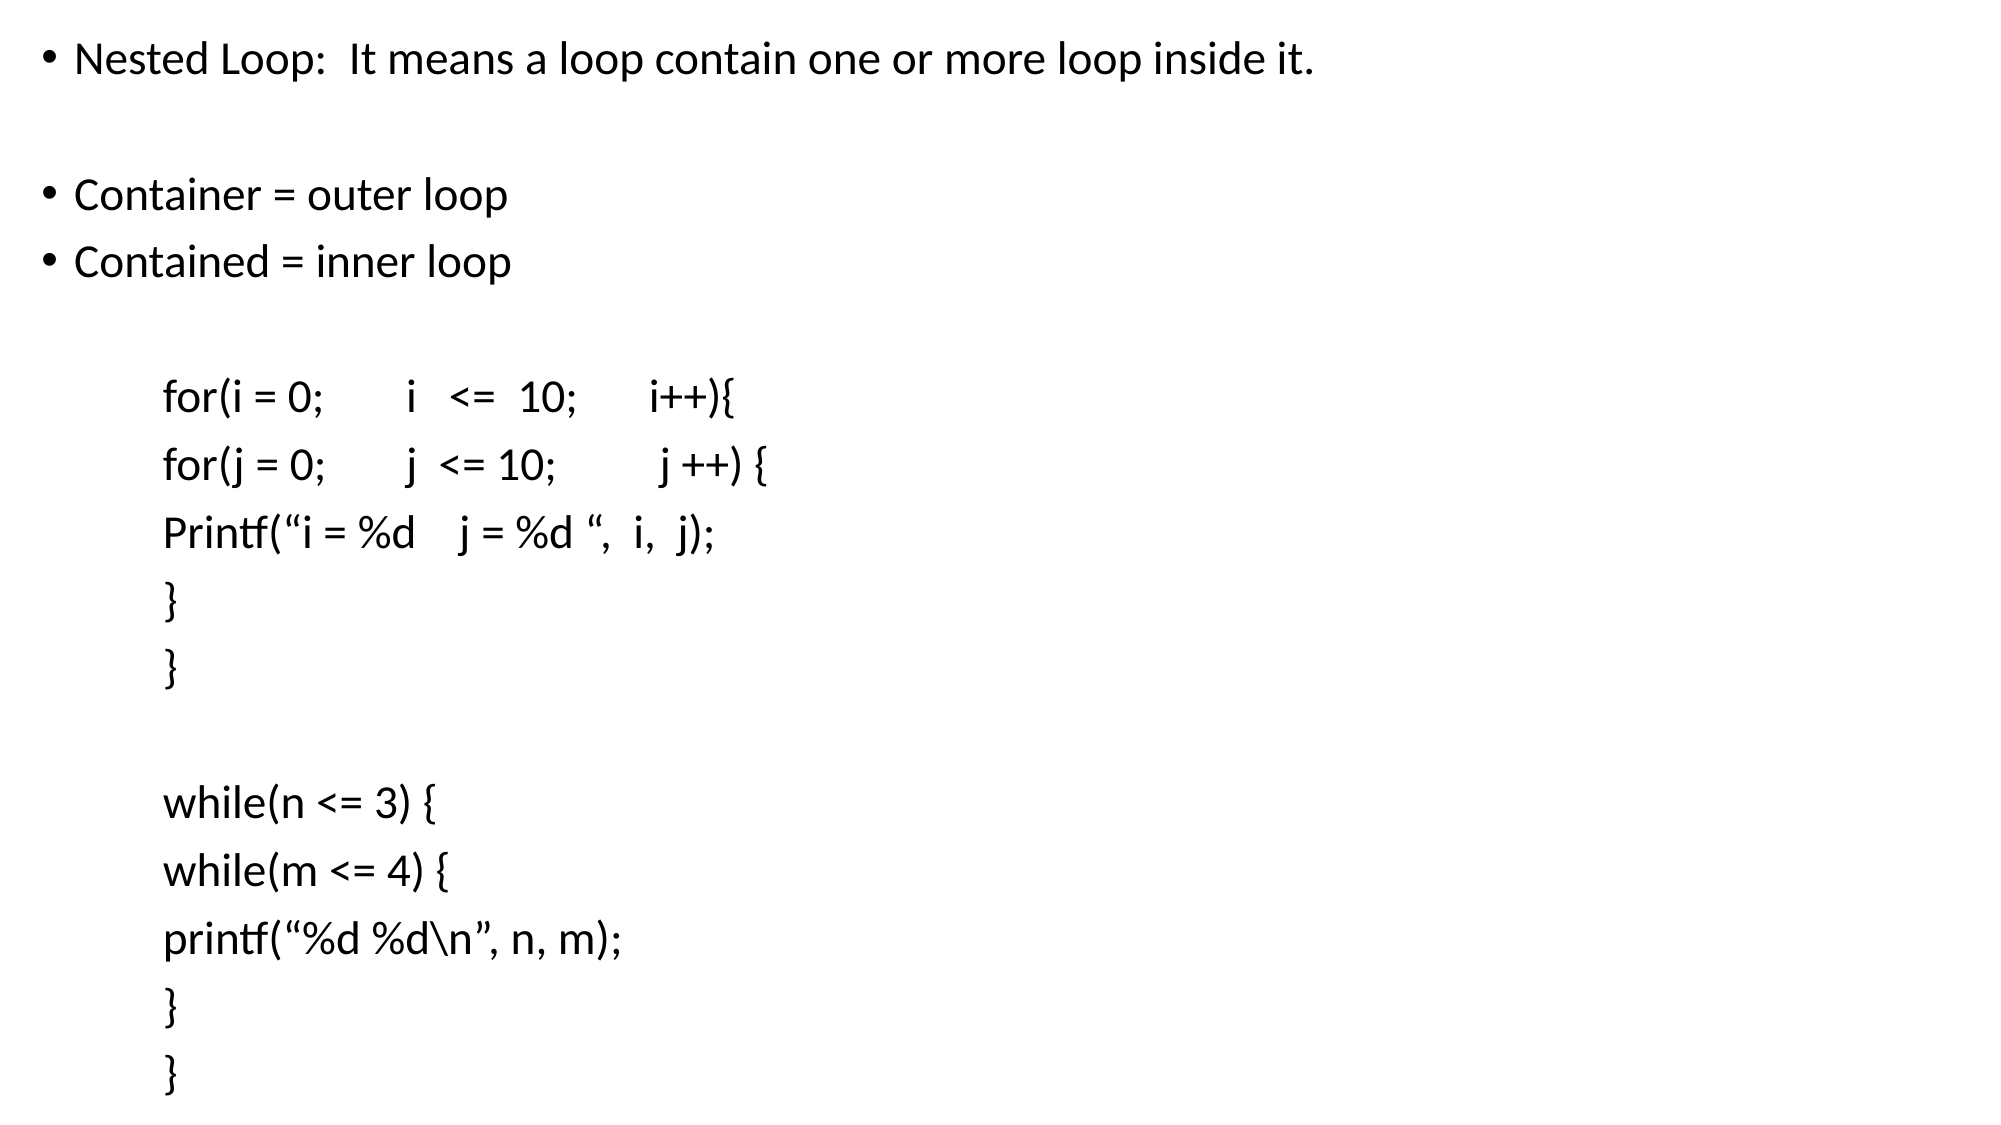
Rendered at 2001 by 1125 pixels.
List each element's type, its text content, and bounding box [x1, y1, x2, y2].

list Nested Loop: It means a loop contain one or more loop inside it. Container = outer loop Contained = inner loop for(i = 0; i <= 10; i++){ for(j = 0; j <= 10; j ++) { Printf(“i = %d j = %d “, i, j); } } while(n <= 3) { while(m <= 4) { printf(“%d %d\n”, n, m); } } [26, 26, 2000, 1110]
